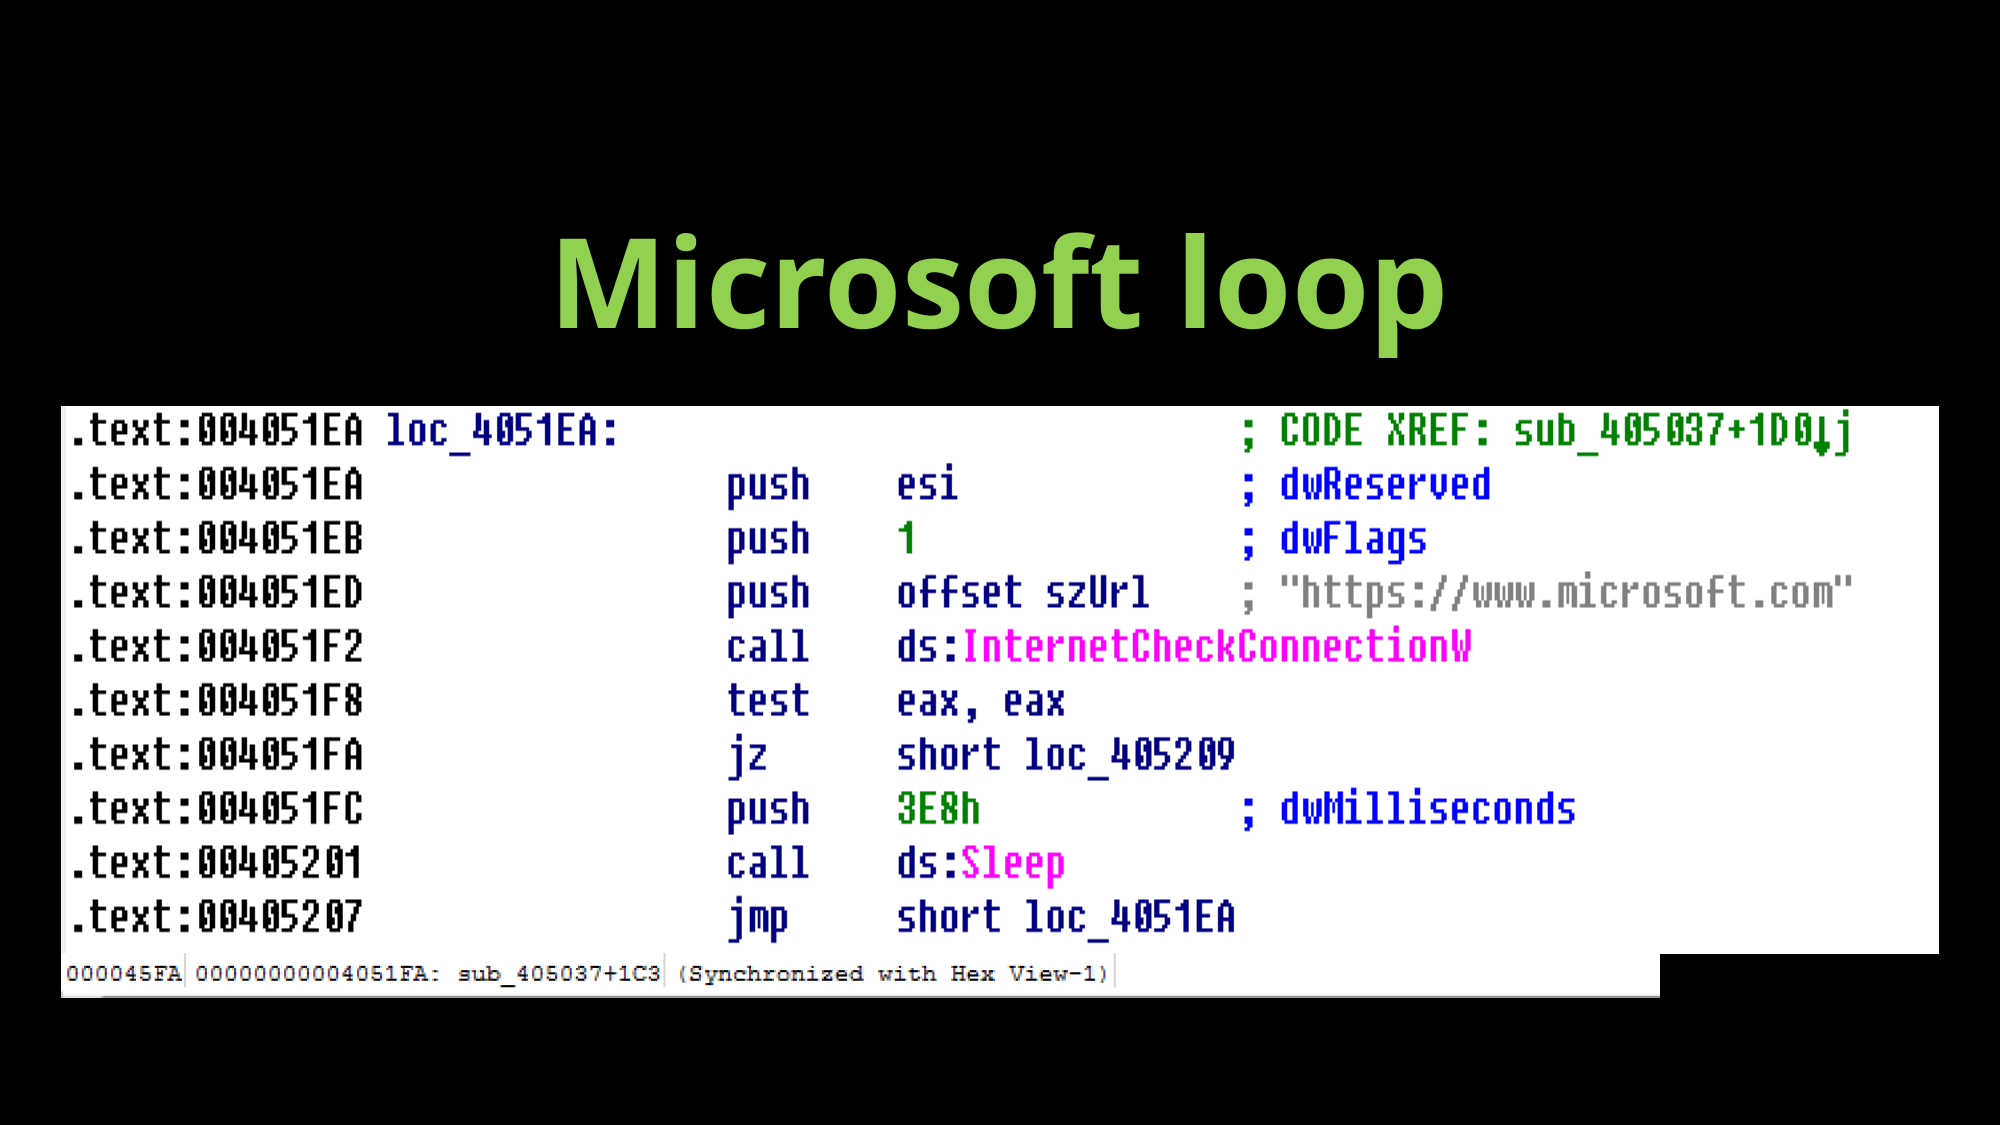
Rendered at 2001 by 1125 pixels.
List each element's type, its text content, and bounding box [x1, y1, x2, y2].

picture [61, 406, 1939, 998]
title Microsoft loop [249, 184, 1750, 363]
